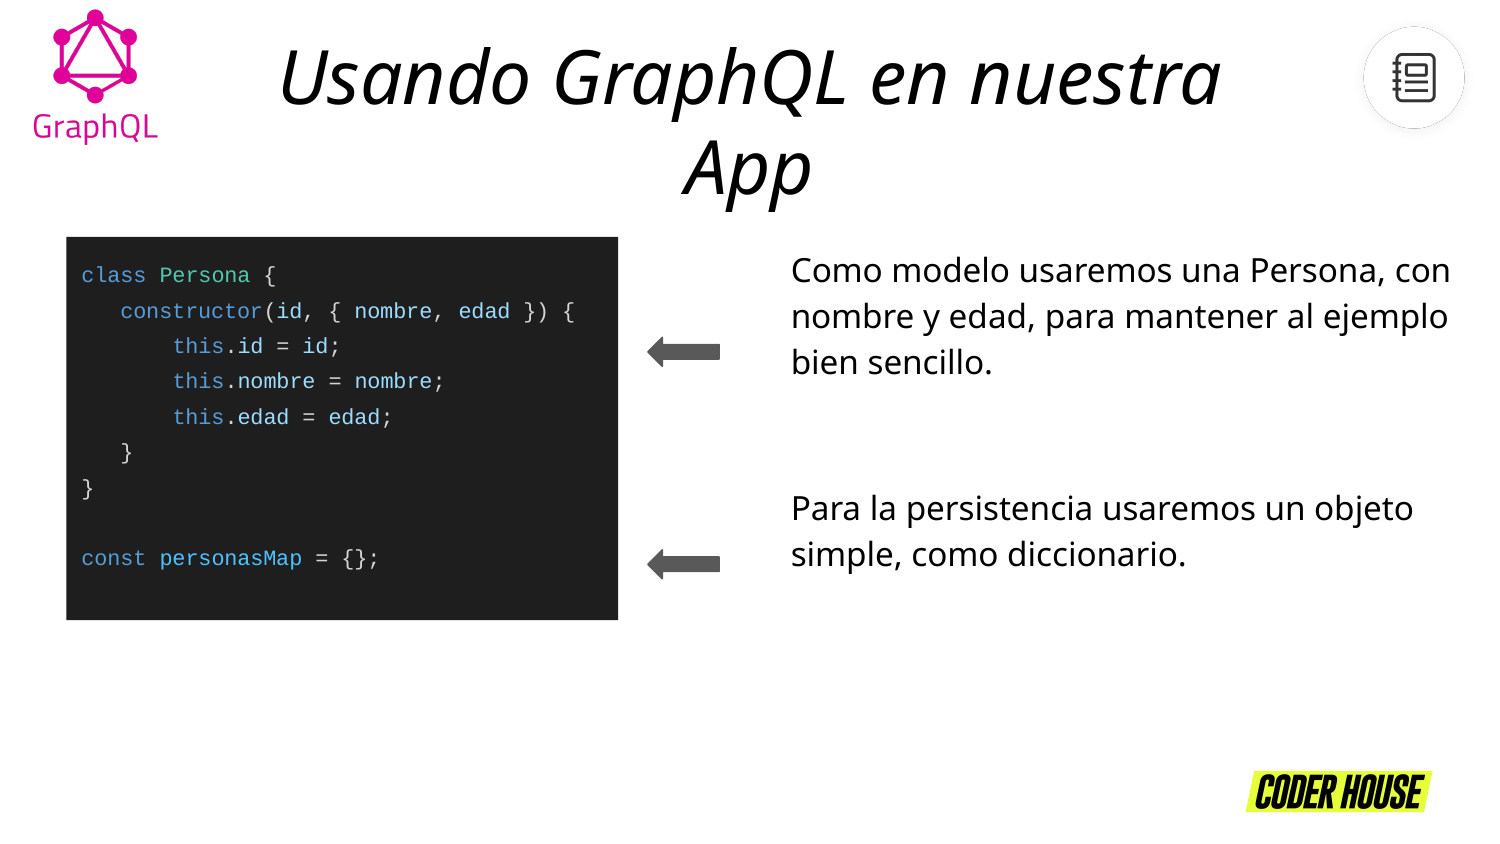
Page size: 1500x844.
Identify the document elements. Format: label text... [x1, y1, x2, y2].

picture [24, 6, 165, 147]
text_box Como modelo usaremos una Persona, con nombre y edad, para mantener al ejemplo bien sencillo. Para la persistencia usaremos un objeto simple, como diccionario. [700, 228, 1492, 765]
text_box [647, 549, 720, 579]
text_box class Persona { constructor(id, { nombre, edad }) { this.id = id; this.nombre = nombre; this.edad = edad; } } const personasMap = {}; [66, 236, 619, 621]
text_box Usando GraphQL en nuestra App [193, 14, 1307, 140]
text_box [647, 337, 720, 367]
picture [1241, 764, 1437, 819]
picture [1351, 14, 1477, 141]
